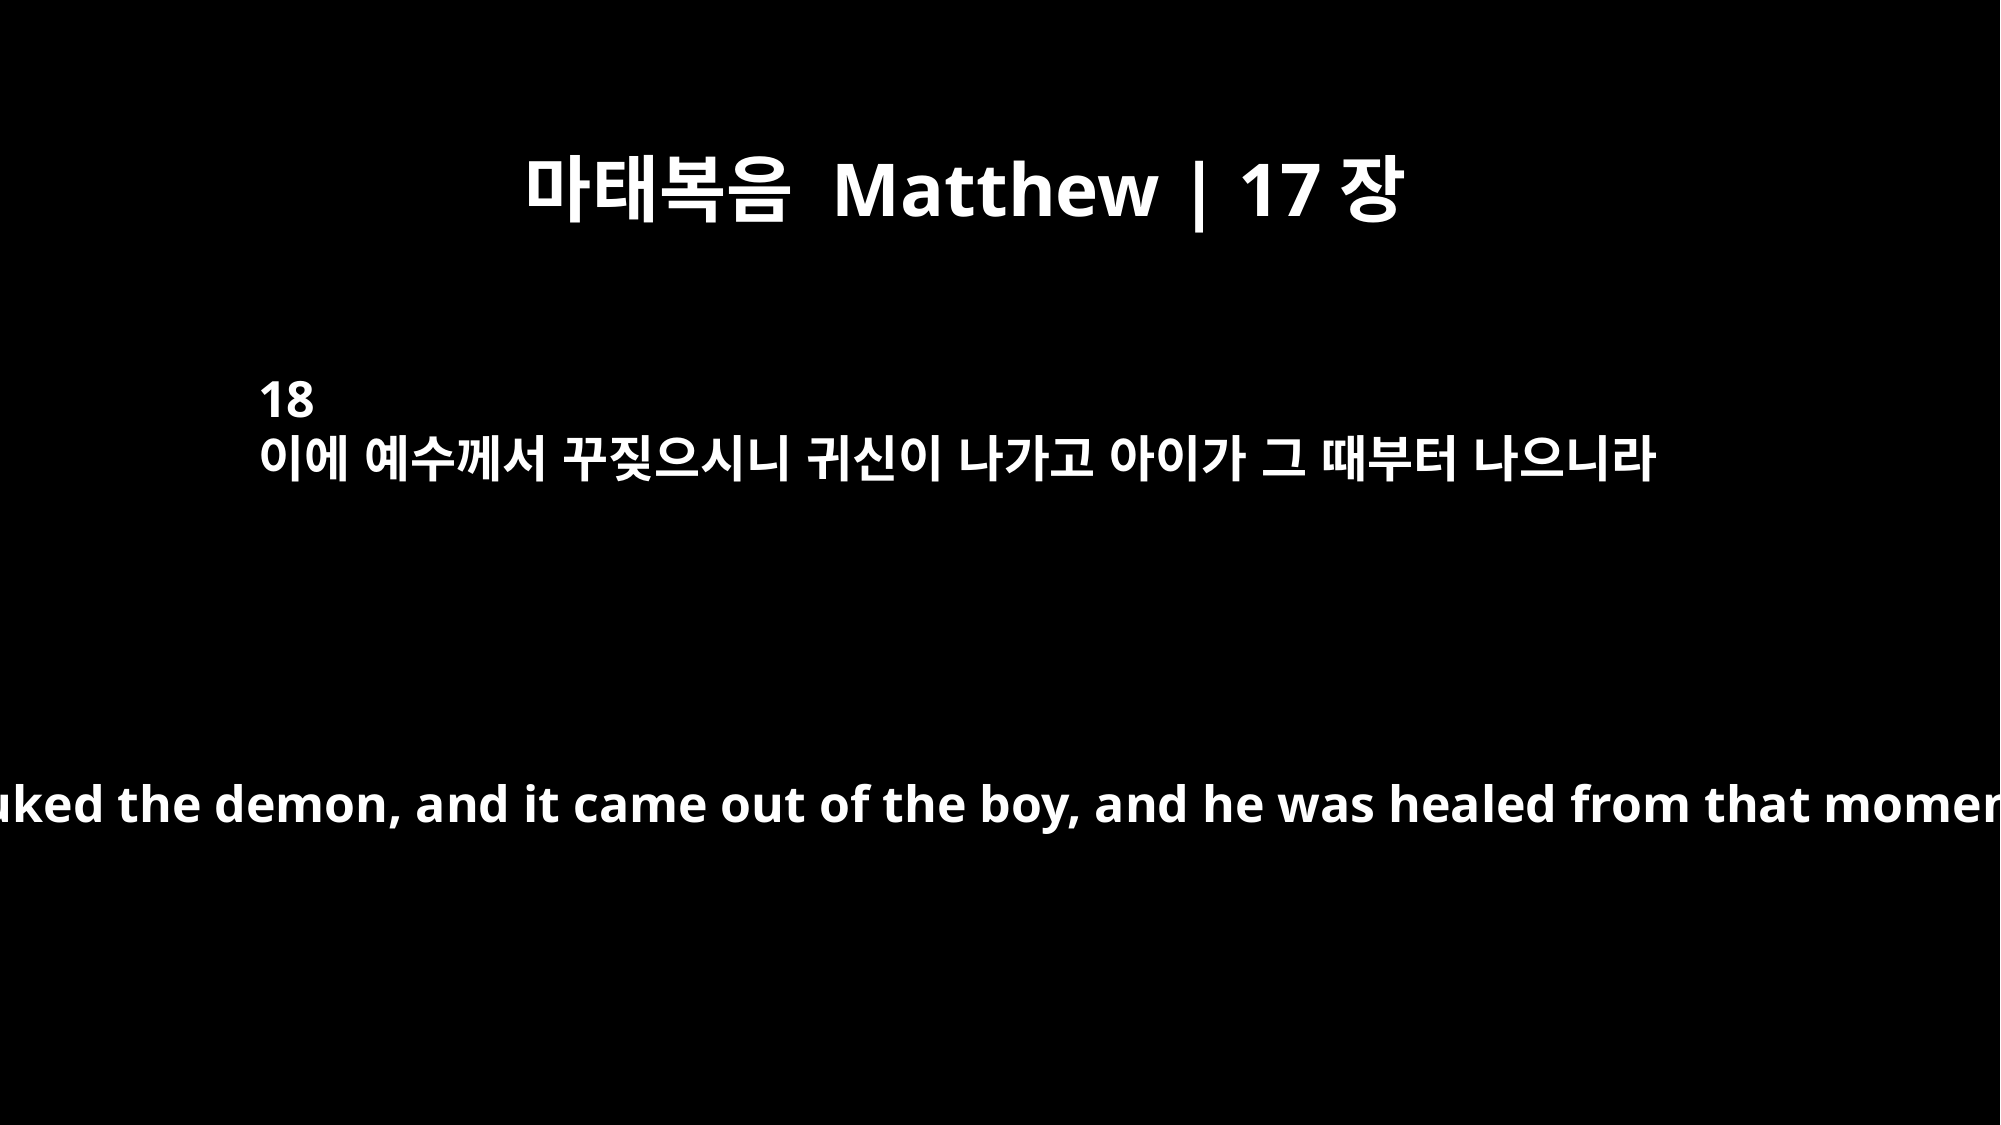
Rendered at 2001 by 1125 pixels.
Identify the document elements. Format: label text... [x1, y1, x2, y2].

text_box 마태복음 Matthew | 17장 [510, 136, 1422, 239]
text_box 18 이에 예수께서 꾸짖으시니 귀신이 나가고 아이가 그 때부터 나으니라 [243, 359, 1674, 495]
text_box Jesus rebuked the demon, and it came out of the boy, and he was healed from that moment. [0, 764, 2000, 840]
